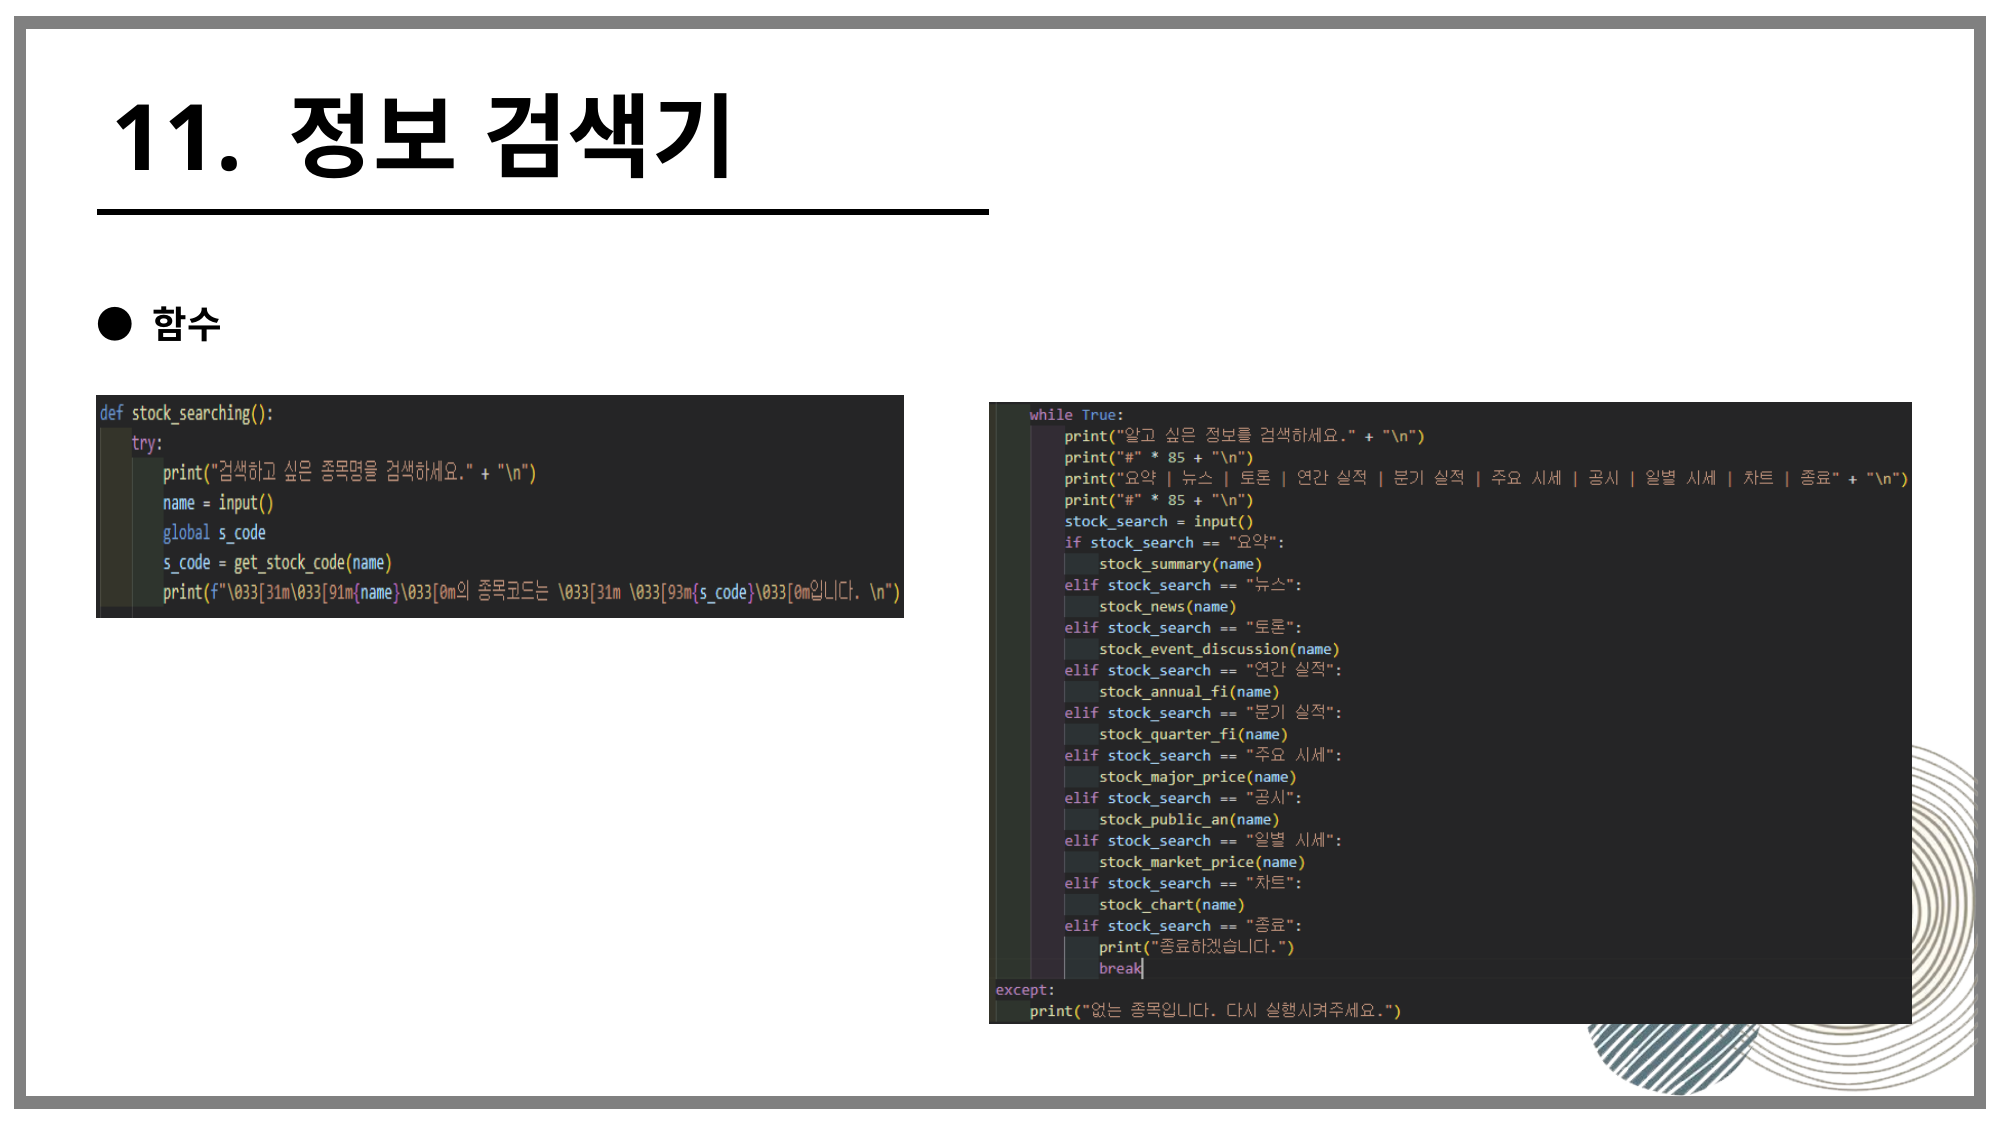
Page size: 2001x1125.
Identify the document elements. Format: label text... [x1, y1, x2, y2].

picture [96, 395, 904, 618]
text_box ● 함수 [81, 293, 417, 353]
picture [989, 402, 1981, 1114]
text_box [19, 21, 1981, 1104]
title 11. 정보 검색기 [96, 63, 967, 207]
